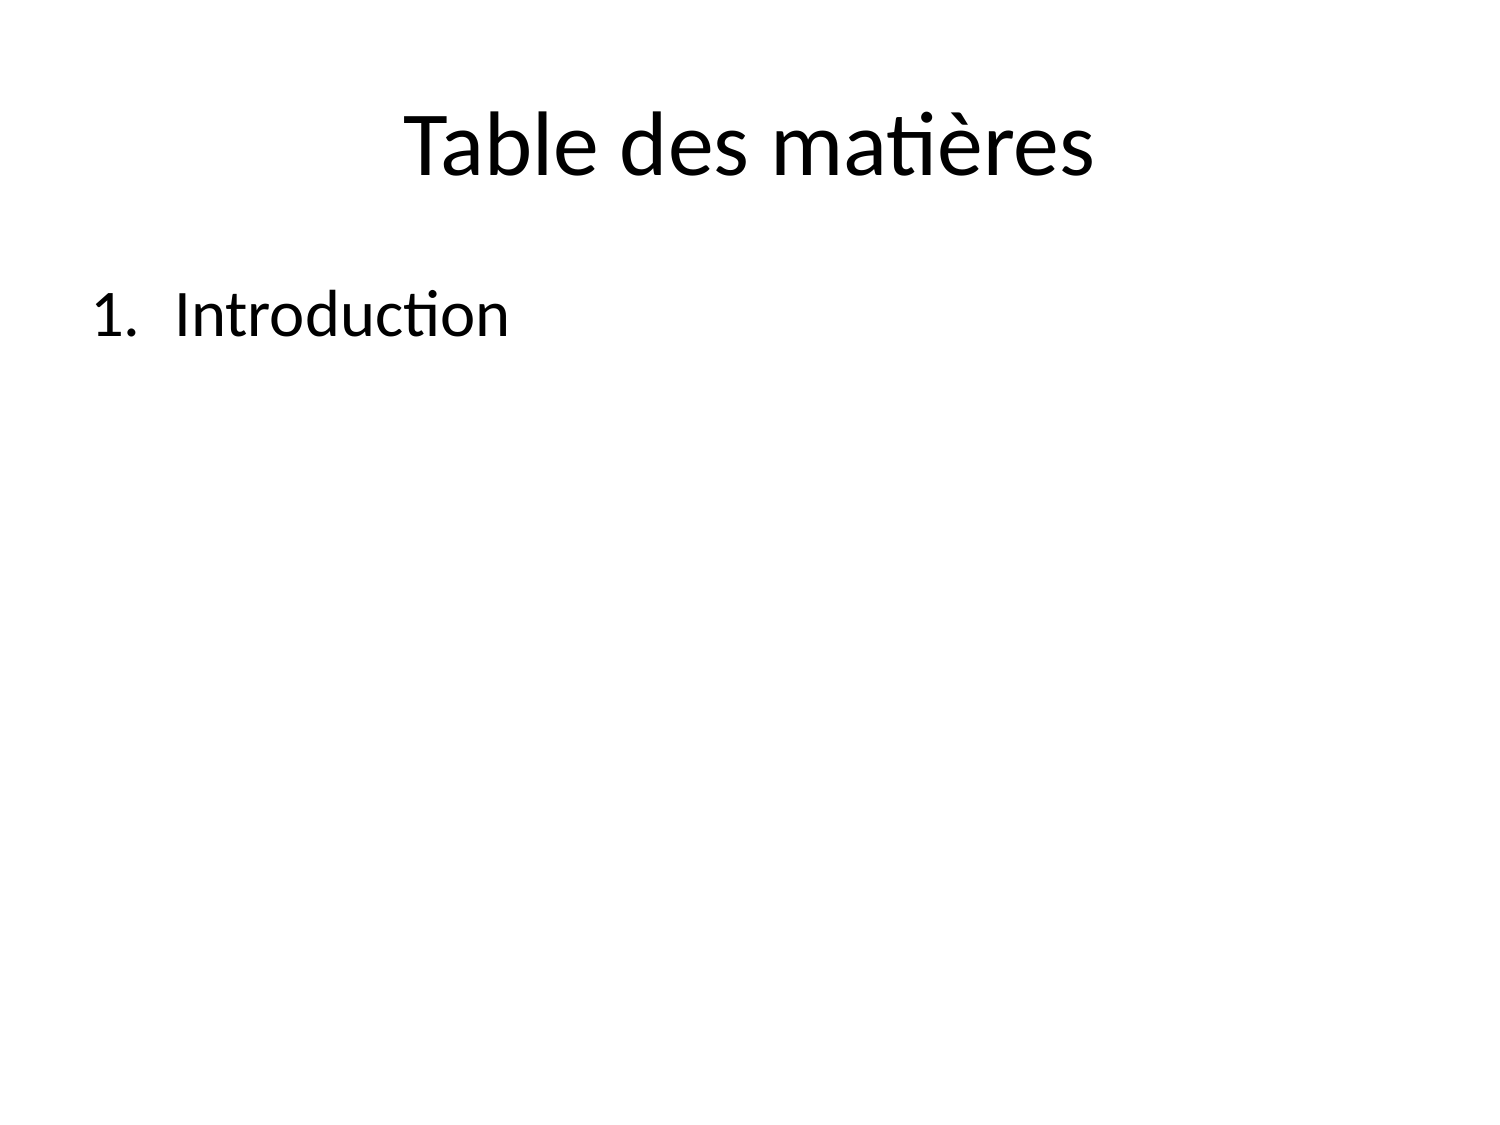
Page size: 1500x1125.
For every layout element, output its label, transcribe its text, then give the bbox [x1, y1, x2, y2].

list Introduction [75, 262, 1425, 1005]
title Table des matières [75, 45, 1425, 233]
